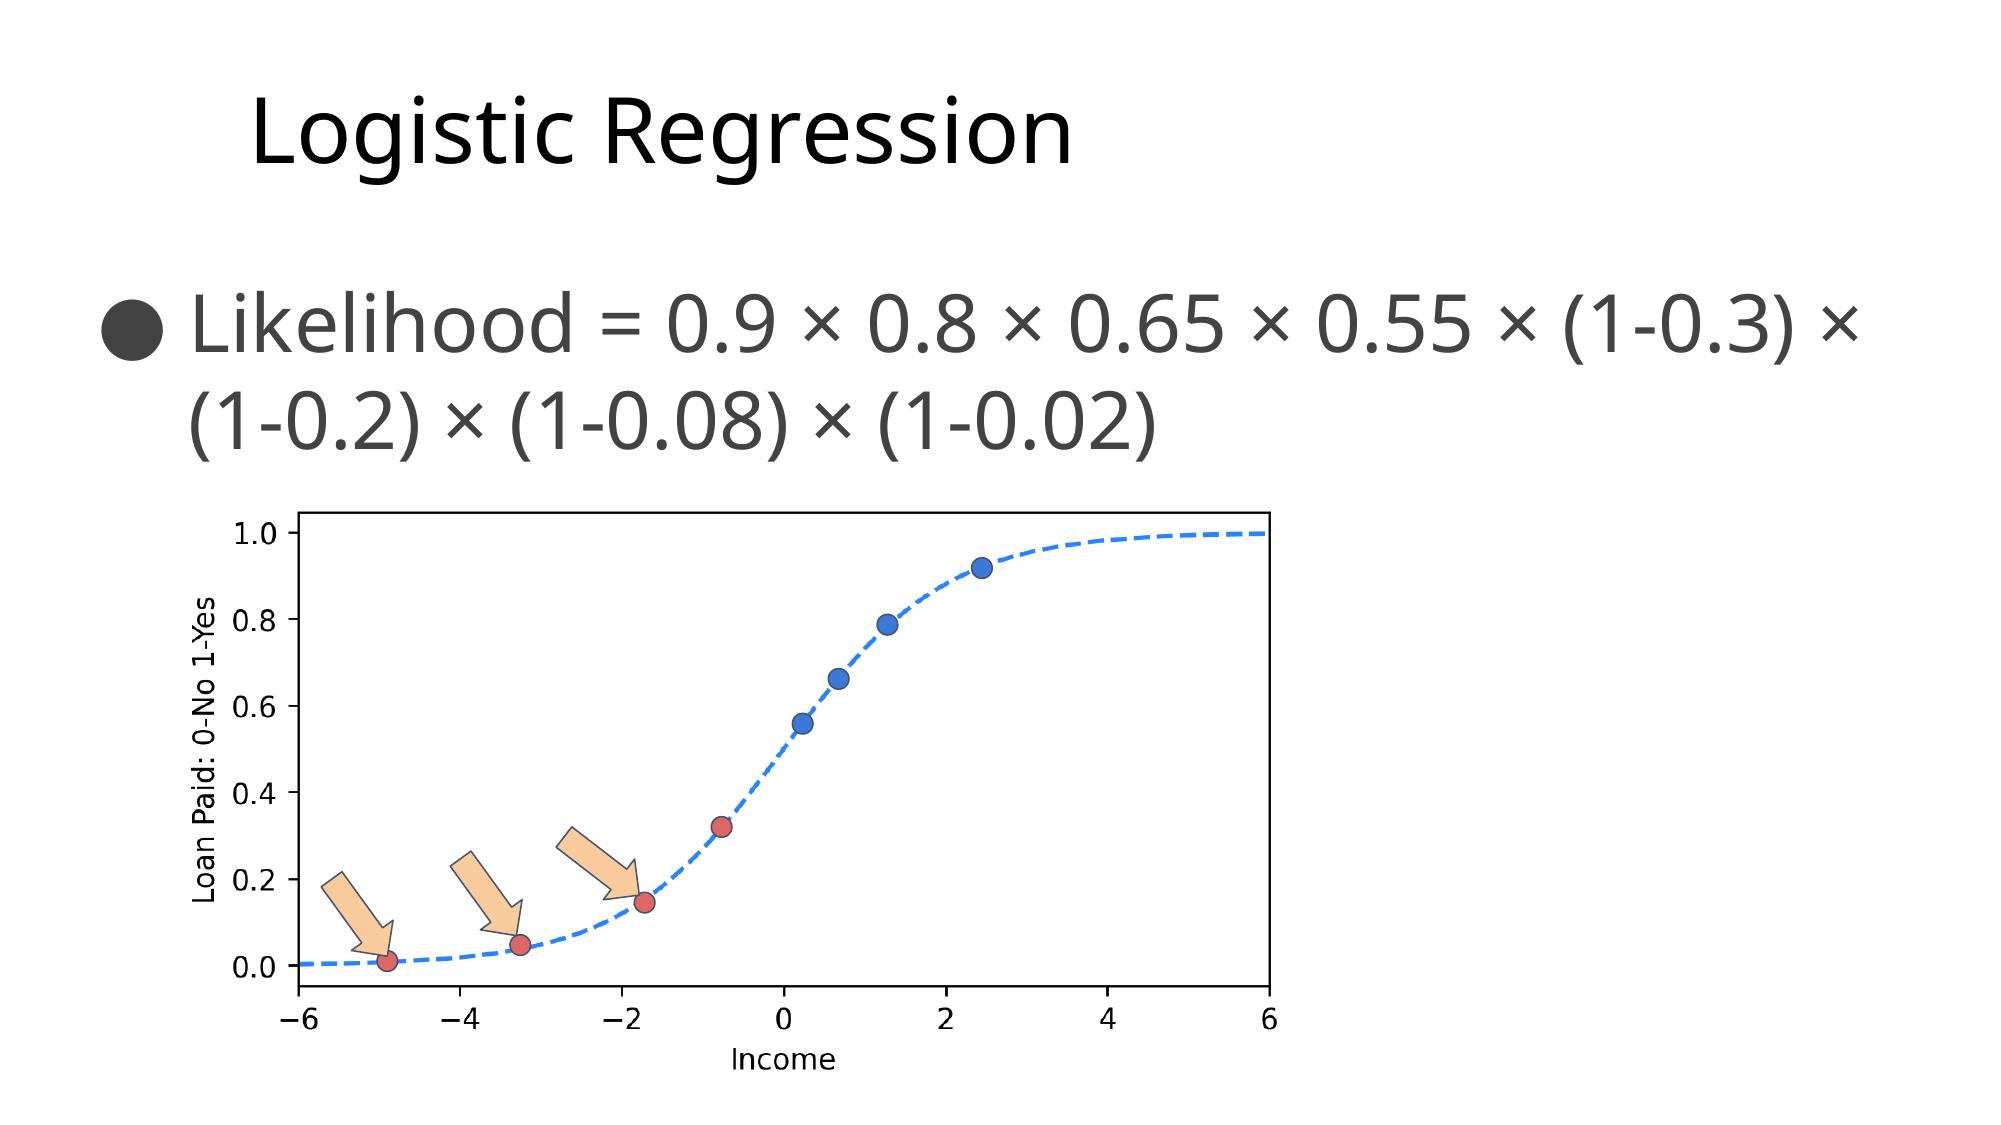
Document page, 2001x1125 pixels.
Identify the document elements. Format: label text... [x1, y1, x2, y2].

list Likelihood = 0.9 × 0.8 × 0.65 × 0.55 × (1-0.3) × (1-0.2) × (1-0.08) × (1-0.02) [68, 252, 2000, 636]
title Logistic Regression [228, 64, 1932, 190]
picture [170, 491, 1299, 1095]
